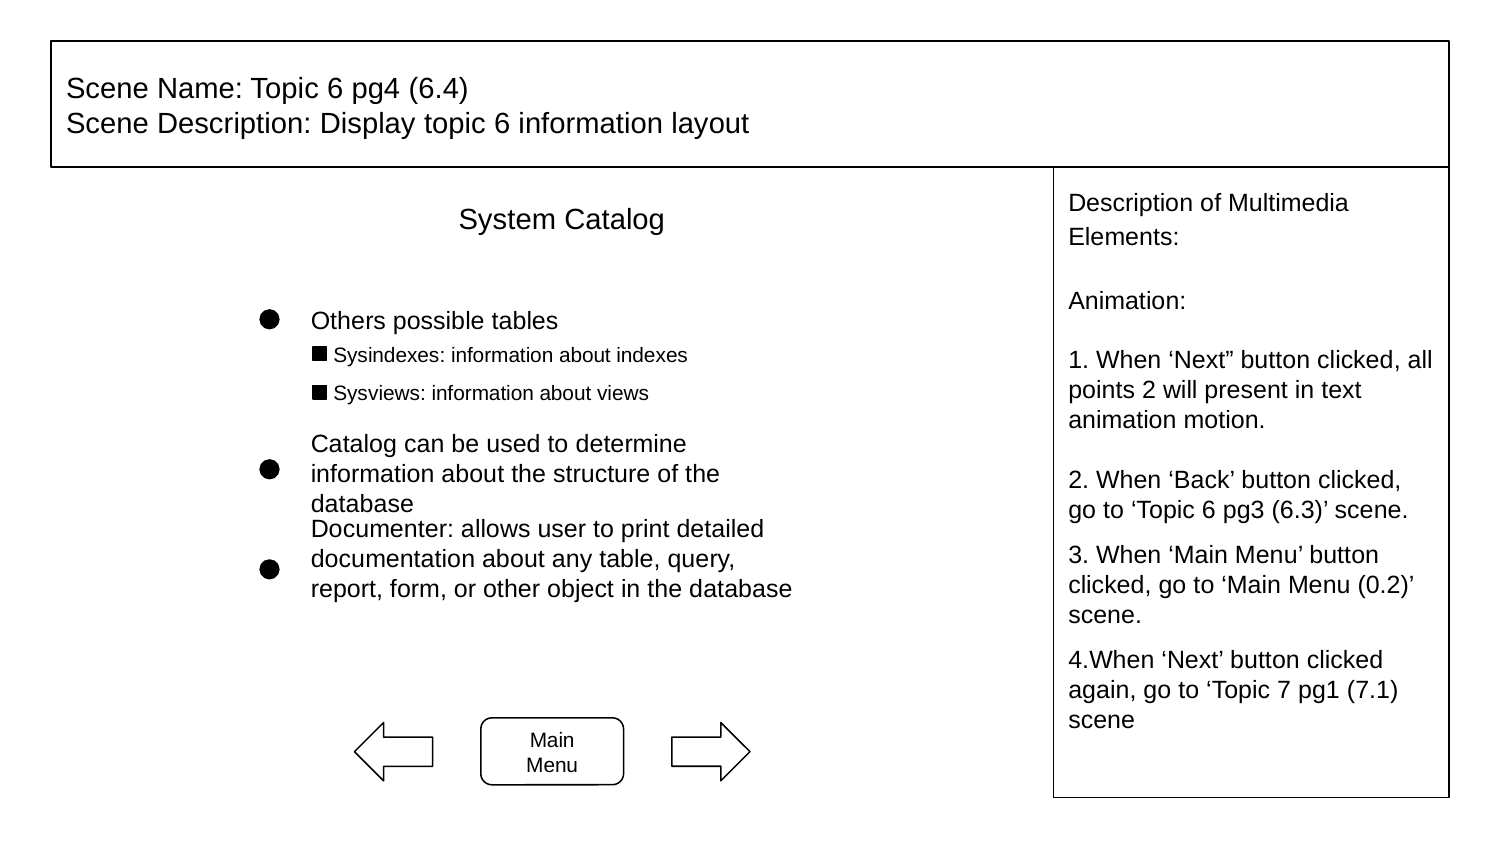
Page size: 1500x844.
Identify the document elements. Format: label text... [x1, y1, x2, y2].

text_box Sysindexes: information about indexes [318, 336, 845, 372]
text_box [260, 560, 279, 579]
title Scene Name: Topic 6 pg4 (6.4) Scene Description: Display topic 6 information layout [51, 40, 1449, 167]
text_box [480, 717, 624, 785]
text_box System Catalog [411, 183, 713, 252]
text_box Catalog can be used to determine information about the structure of the database [295, 439, 822, 519]
text_box [260, 309, 279, 329]
text_box Documenter: allows user to print detailed documentation about any table, query, report, form, or other object in the database [295, 519, 822, 626]
list Description of Multimedia Elements: Animation: 1. When ‘Next” button clicked, all points 2 will present in text animation motion. 2. When ‘Back’ button clicked, go to ‘Topic 6 pg3 (6.3)’ scene. 3. When ‘Main Menu’ button clicked, go to ‘Main Menu (0.2)’ scene. 4.When ‘Next’ button clicked again, go to ‘Topic 7 pg1 (7.1) scene [1053, 167, 1449, 798]
text_box [312, 385, 318, 399]
text_box [354, 722, 433, 781]
text_box Main Menu [494, 731, 610, 772]
text_box [260, 459, 279, 479]
text_box [312, 346, 318, 361]
text_box Sysviews: information about views [318, 374, 845, 410]
text_box [671, 722, 751, 781]
text_box Others possible tables [295, 293, 822, 346]
